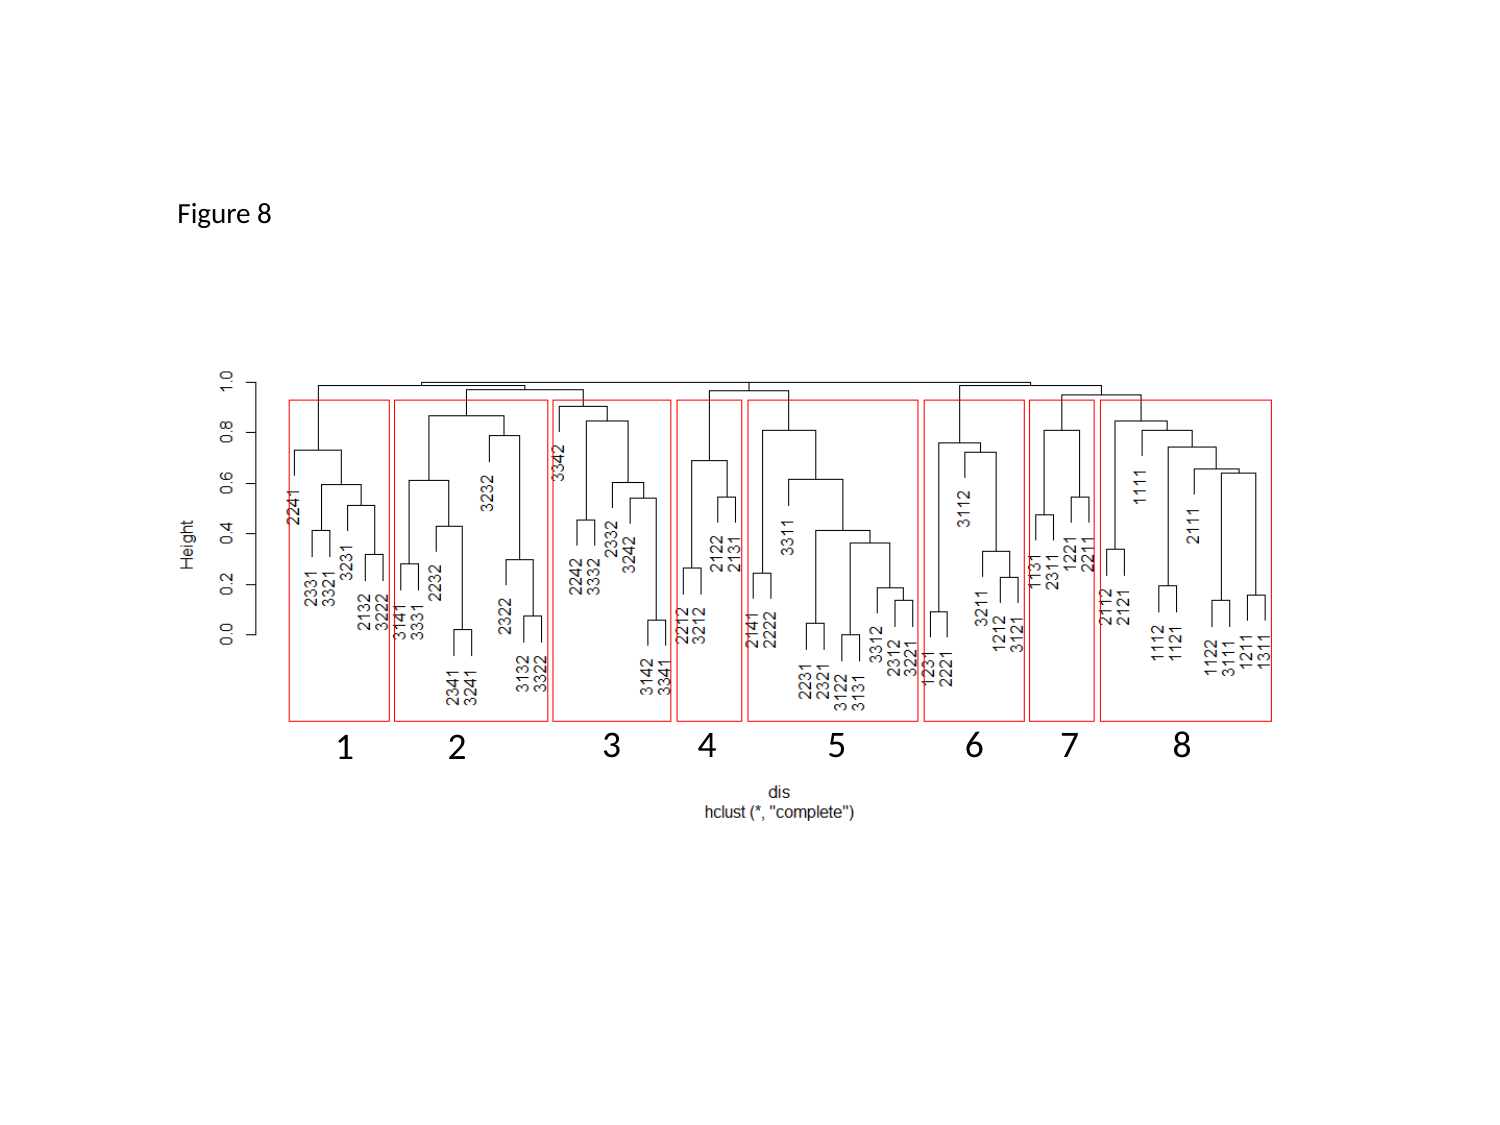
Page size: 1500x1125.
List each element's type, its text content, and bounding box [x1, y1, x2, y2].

text_box Figure 8 [162, 187, 450, 238]
picture [174, 287, 1346, 824]
